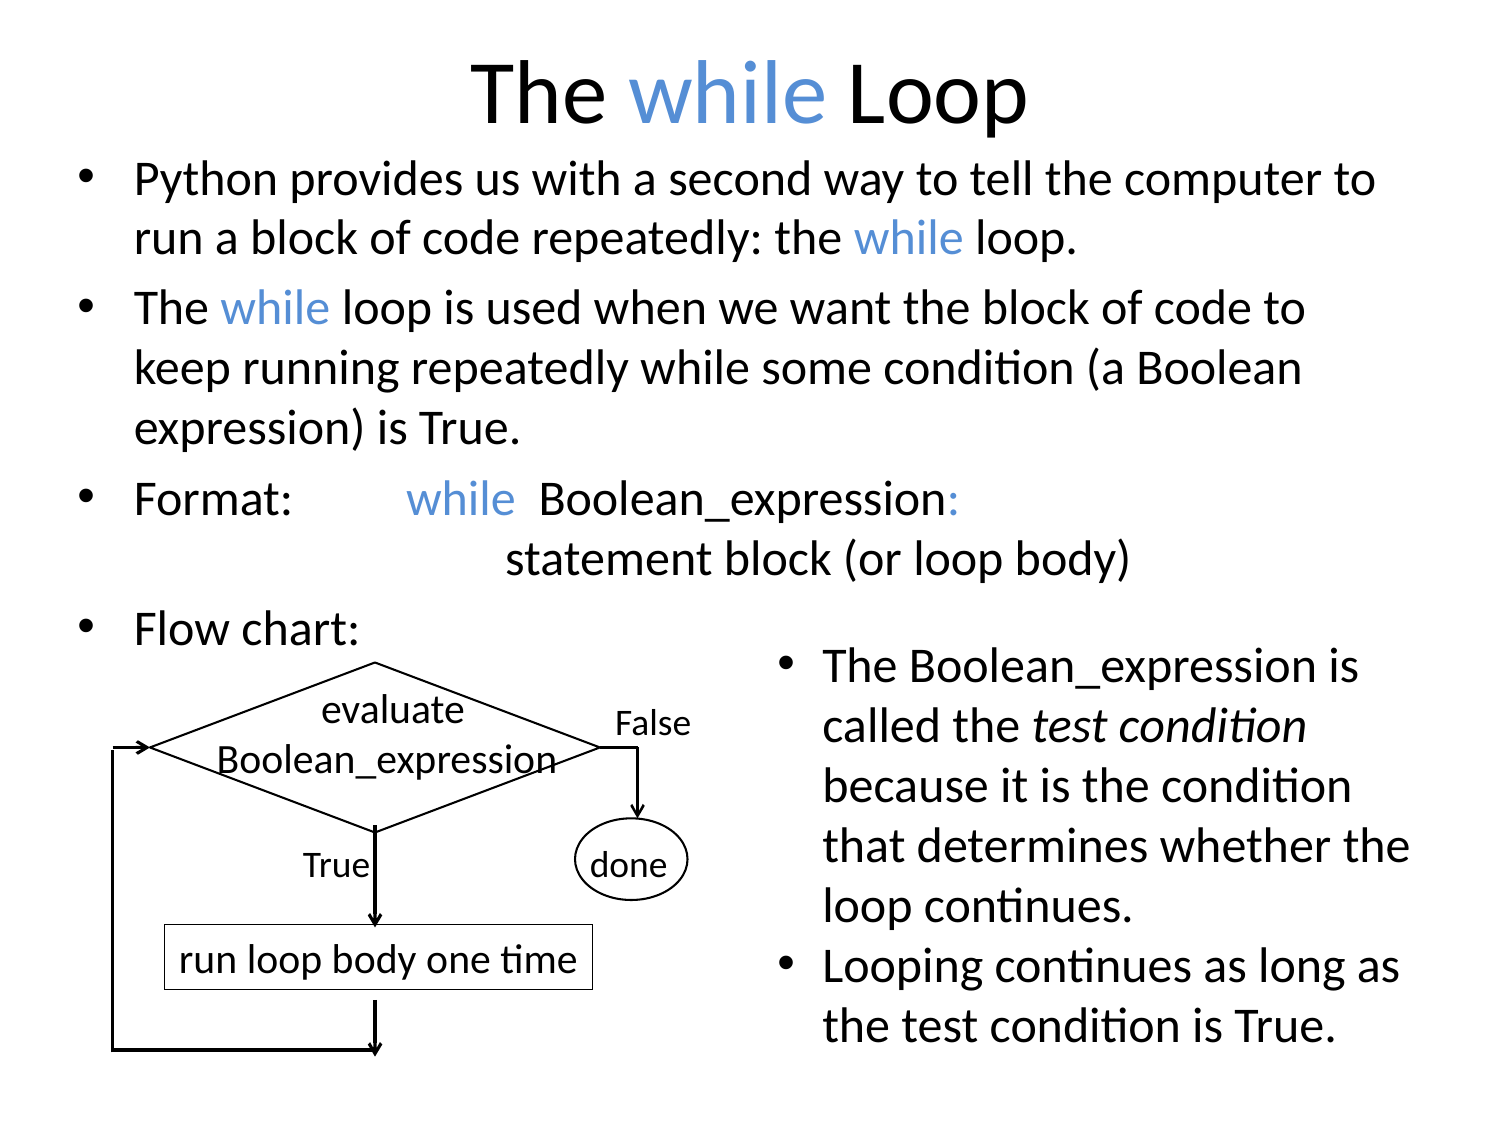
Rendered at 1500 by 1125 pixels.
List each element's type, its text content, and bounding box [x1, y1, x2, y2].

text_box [112, 662, 708, 1057]
list Python provides us with a second way to tell the computer to run a block of code repeatedly: the while loop. The while loop is used when we want the block of code to keep running repeatedly while some condition (a Boolean expression) is True. Format: while Boolean_expression: statement block (or loop body) Flow chart: [62, 137, 1425, 1050]
text_box The Boolean_expression is called the test condition because it is the condition that determines whether the loop continues. Looping continues as long as the test condition is True. [762, 624, 1438, 1060]
title The while Loop [75, 24, 1425, 137]
